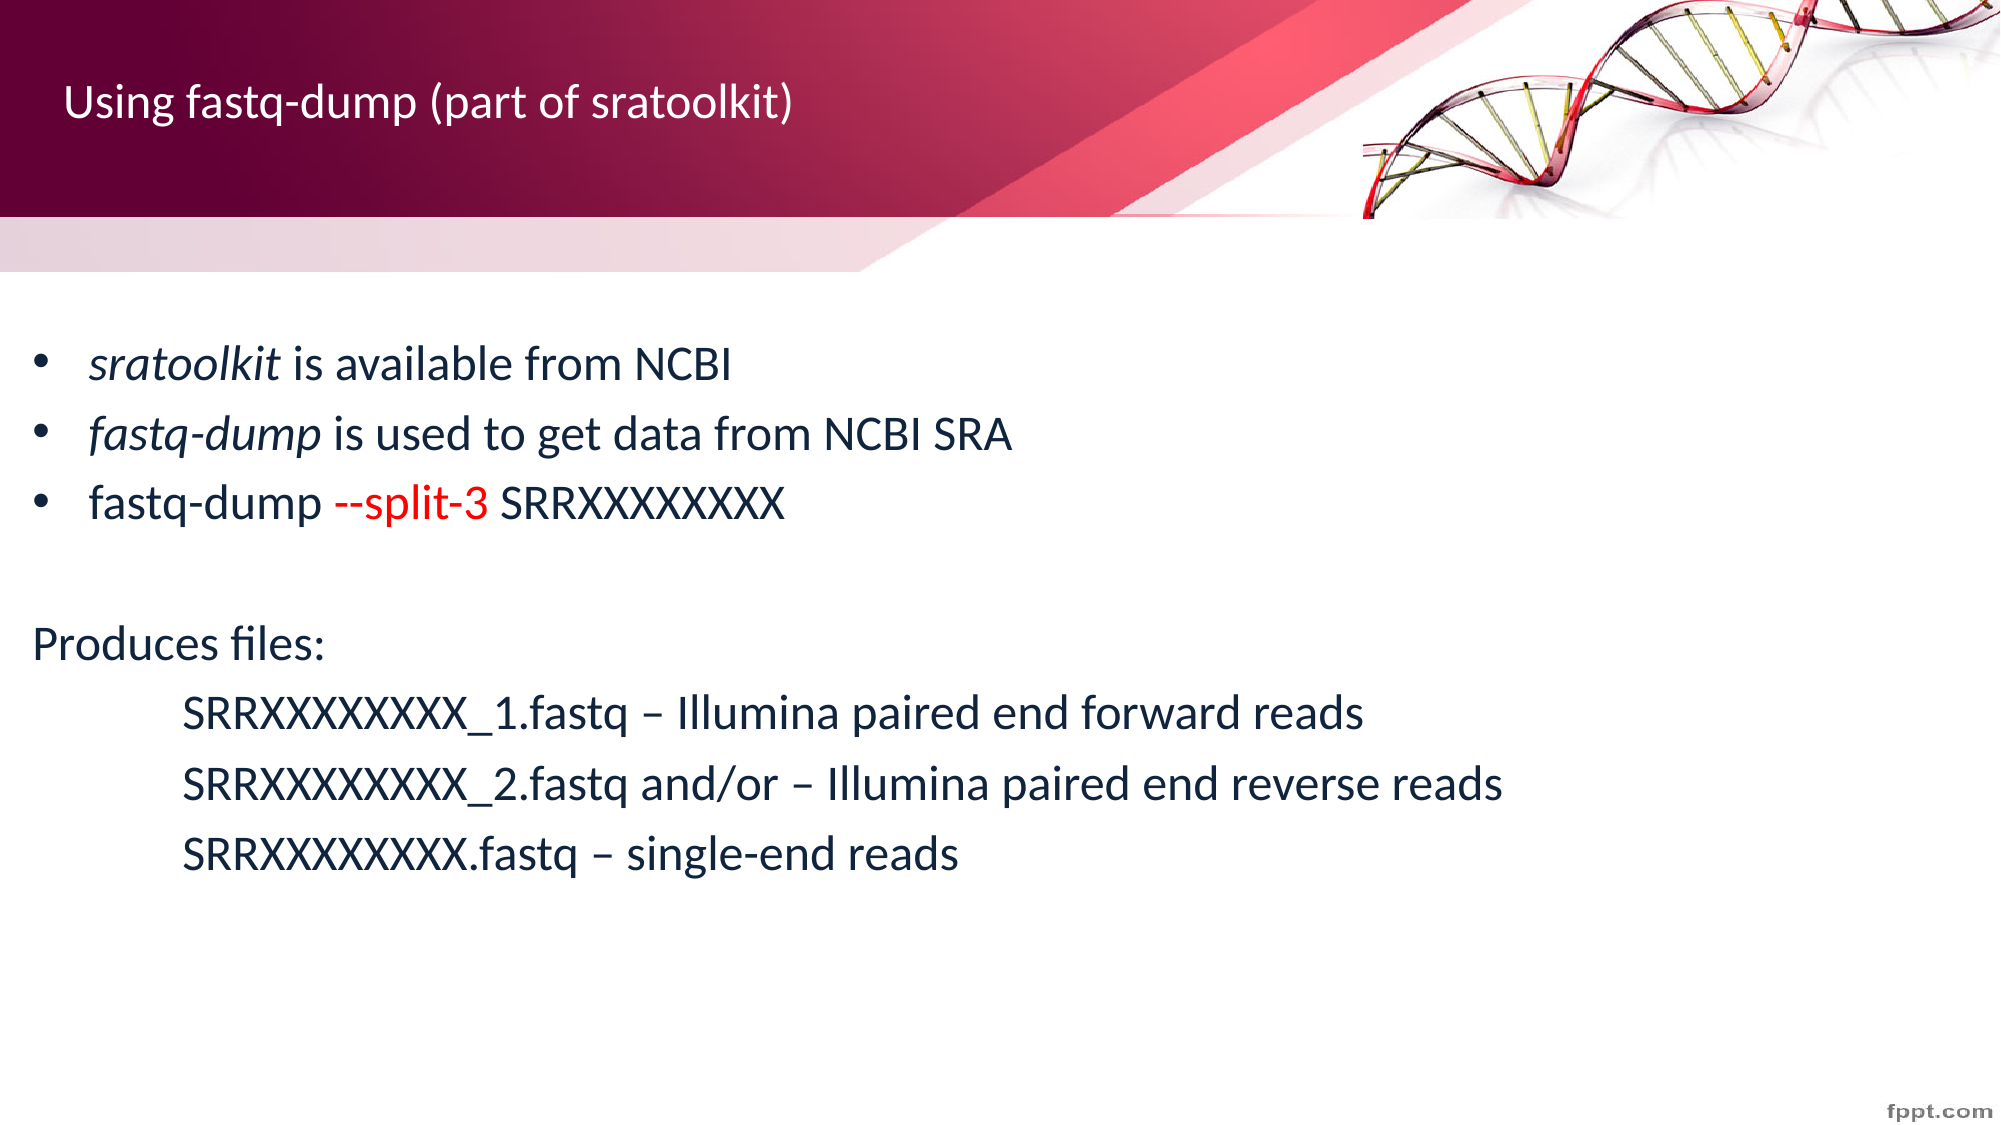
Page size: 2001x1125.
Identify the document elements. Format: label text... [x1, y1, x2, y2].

title Using fastq-dump (part of sratoolkit) [48, 61, 1849, 137]
list sratoolkit is available from NCBI fastq-dump is used to get data from NCBI SRA fastq-dump --split-3 SRRXXXXXXXX Produces files: SRRXXXXXXXX_1.fastq – Illumina paired end forward reads SRRXXXXXXXX_2.fastq and/or – Illumina paired end reverse reads SRRXXXXXXXX.fastq – single-end reads [17, 252, 1752, 1064]
picture [0, 0, 2001, 1125]
